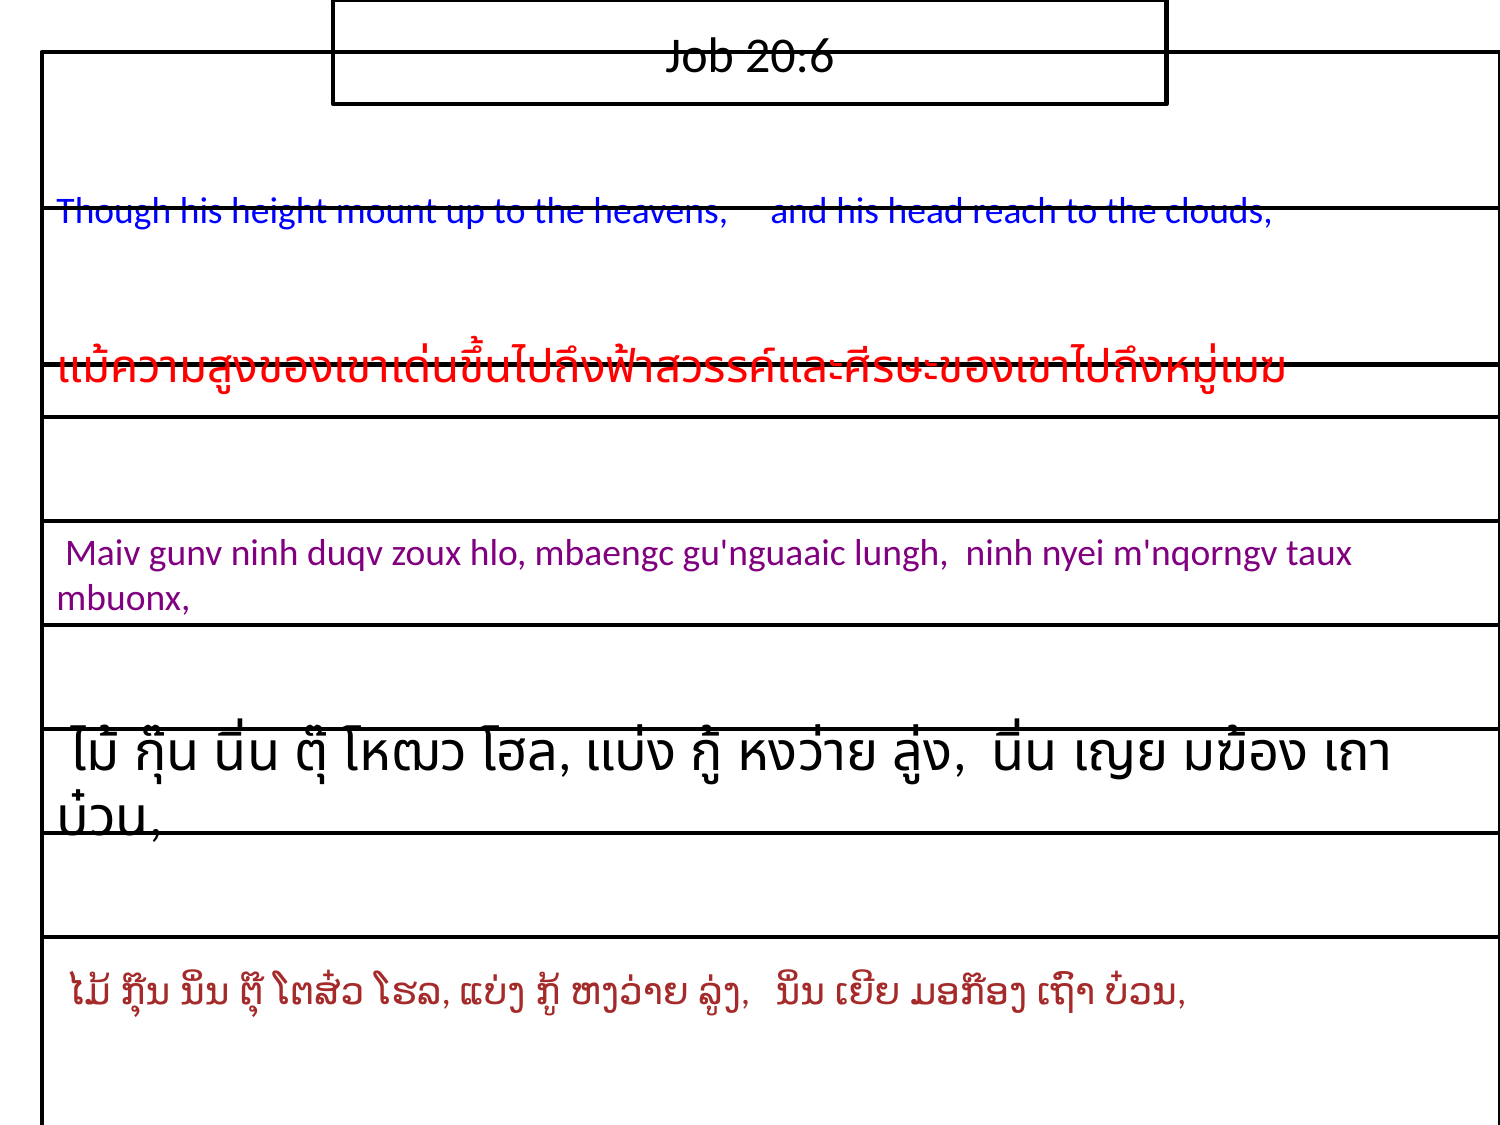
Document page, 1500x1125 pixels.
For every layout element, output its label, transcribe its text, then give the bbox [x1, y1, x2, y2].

text_box Though his height mount up to the heavens, and his head reach to the clouds, [40, 50, 1500, 206]
text_box Job 20:6 [331, 0, 1169, 50]
text_box ไม้ กุ๊น นิ่น ตุ๊ โหฒว โฮล, แบ่ง กู้ หงว่าย ลู่ง, นิ่น เญย มฆ้อง เถา บ๋วน, [40, 623, 1500, 831]
text_box ໄມ້ ກຸ໊ນ ນິ່ນ ຕຸ໊ ໂຕສ໋ວ ໂຮລ, ແບ່ງ ກູ້ ຫງວ່າຍ ລູ່ງ, ນິ່ນ ເຍີຍ ມອກ໊ອງ ເຖົາ ບ໋ວນ, [40, 831, 1500, 1125]
text_box แม้​ความ​สูง​ของ​เขา​เด่น​ขึ้น​ไป​ถึง​ฟ้า​สวรรค์และ​ศีรษะ​ของ​เขา​ไป​ถึง​หมู่​เมฆ [40, 206, 1500, 415]
text_box Maiv gunv ninh duqv zoux hlo, mbaengc gu'nguaaic lungh, ninh nyei m'nqorngv taux mbuonx, [40, 415, 1500, 623]
